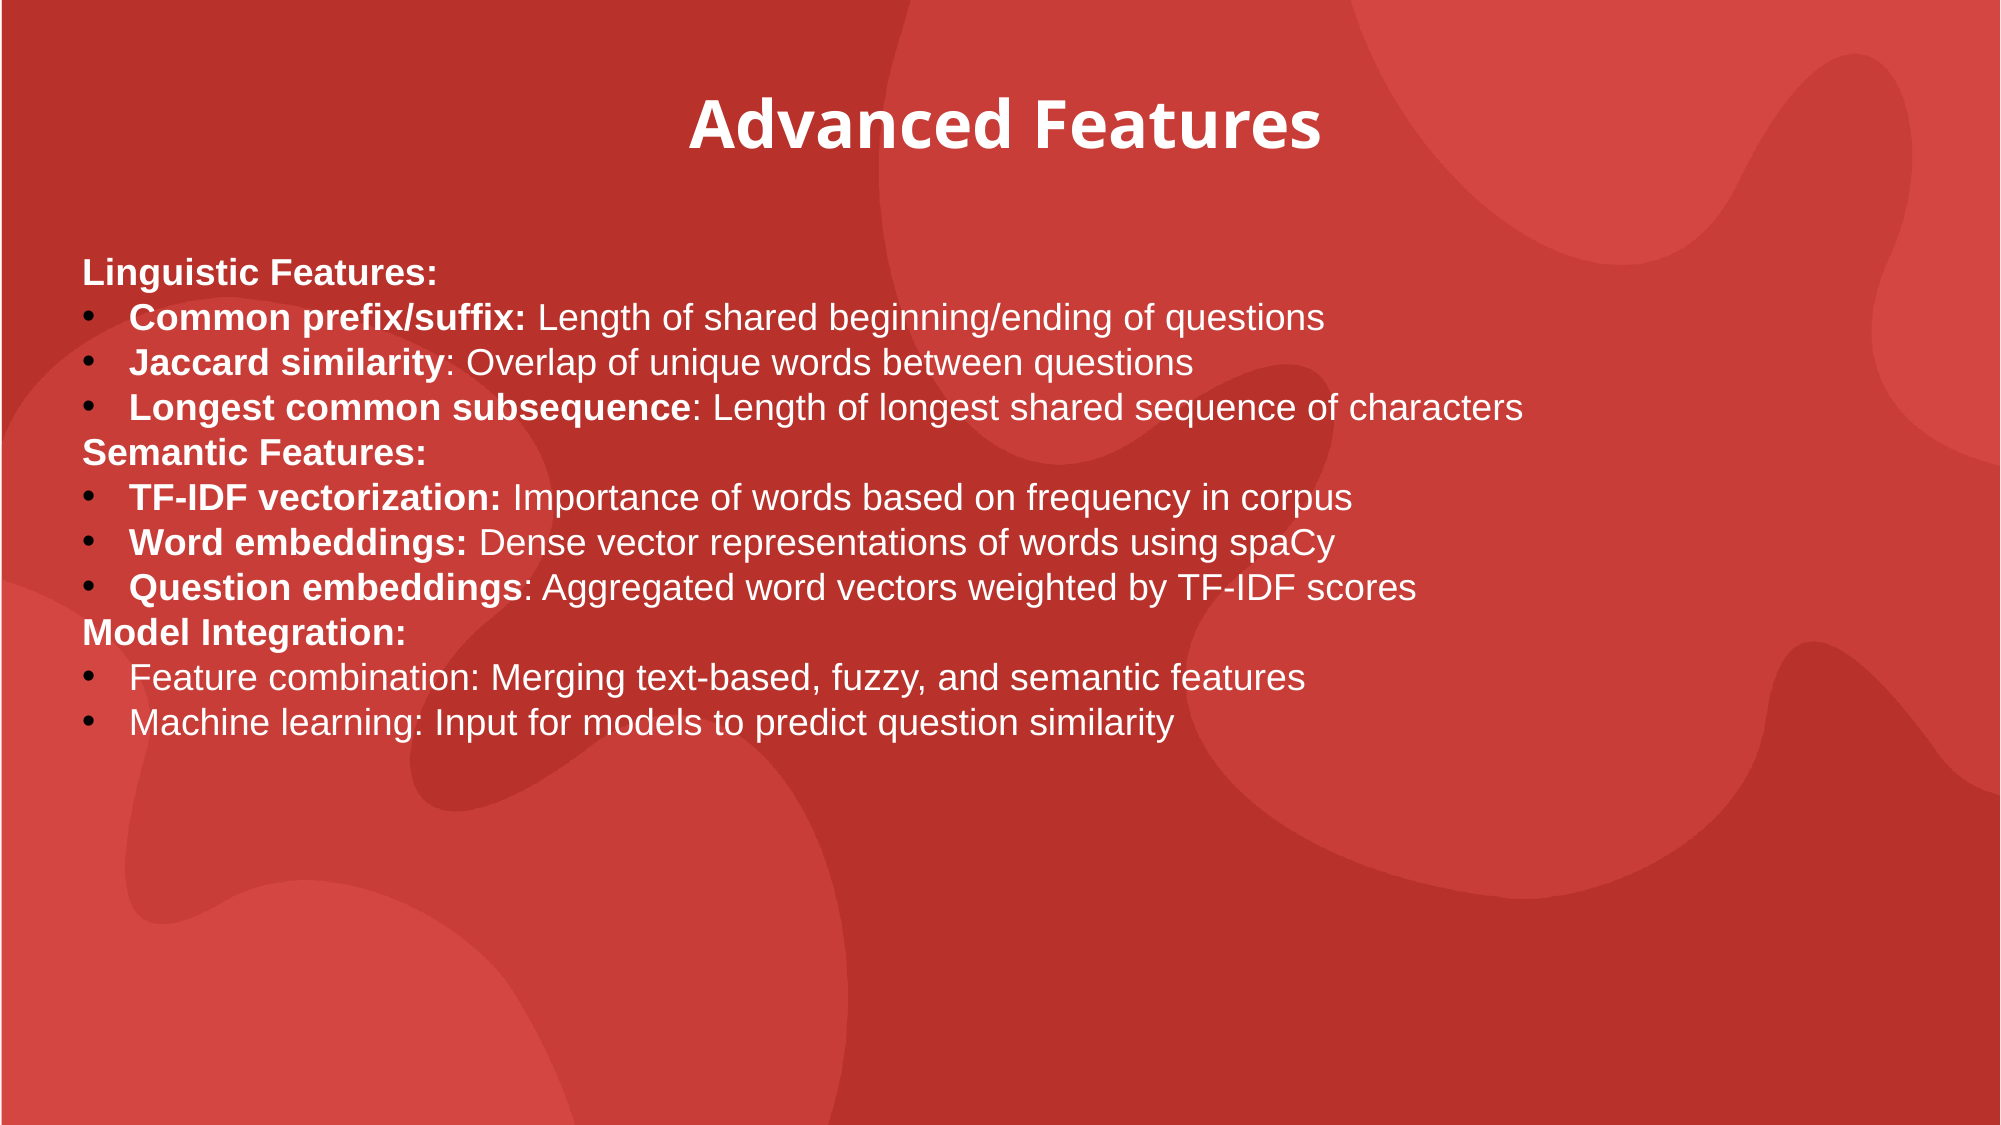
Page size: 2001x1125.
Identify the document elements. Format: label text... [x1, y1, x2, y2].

text_box Linguistic Features: Common prefix/suffix: Length of shared beginning/ending of questions Jaccard similarity: Overlap of unique words between questions Longest common subsequence: Length of longest shared sequence of characters Semantic Features: TF-IDF vectorization: Importance of words based on frequency in corpus Word embeddings: Dense vector representations of words using spaCy Question embeddings: Aggregated word vectors weighted by TF-IDF scores Model Integration: Feature combination: Merging text-based, fuzzy, and semantic features Machine learning: Input for models to predict question similarity [67, 240, 1811, 750]
text_box Advanced Features [168, 74, 1845, 170]
picture [0, 0, 2001, 1125]
